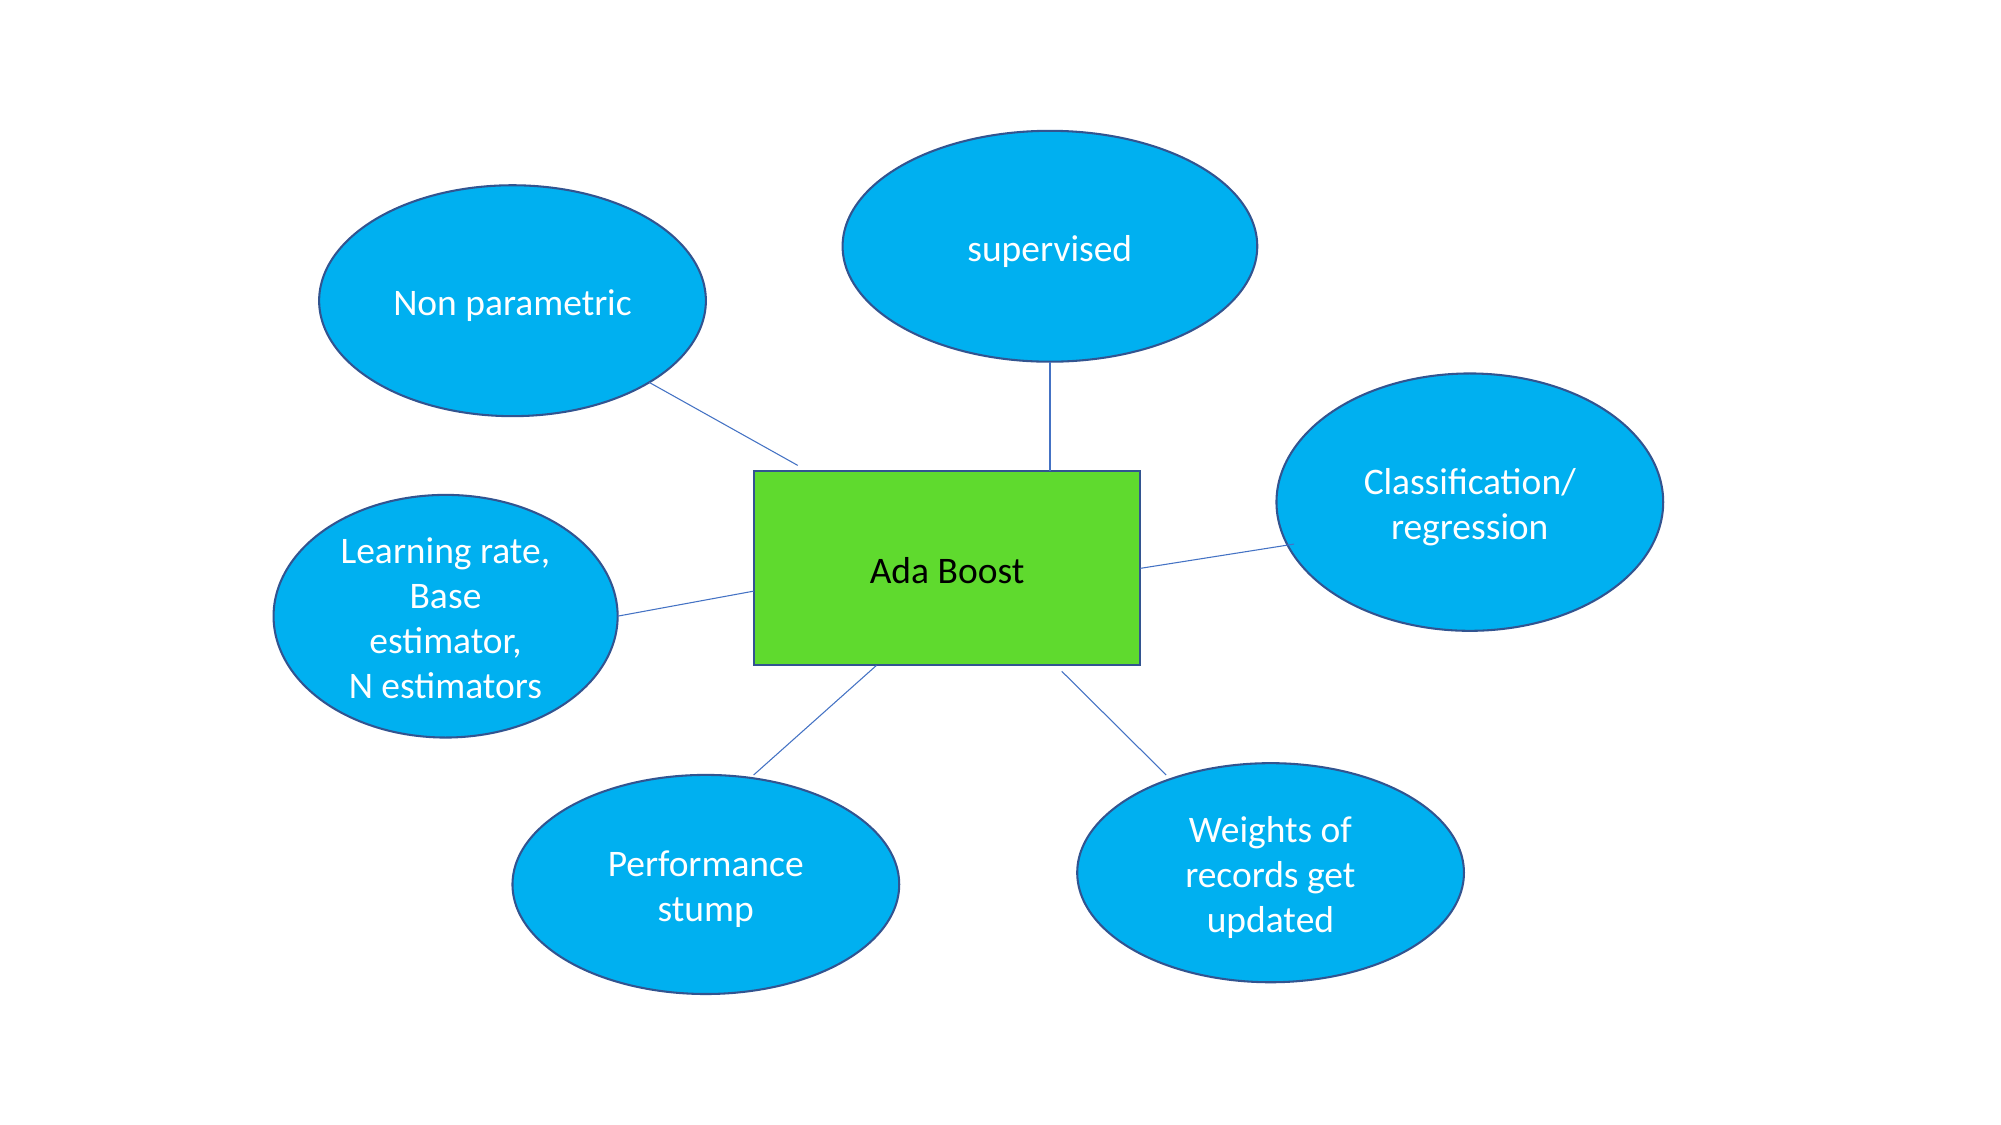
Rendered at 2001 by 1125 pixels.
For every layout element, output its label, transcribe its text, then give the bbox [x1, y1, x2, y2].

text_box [753, 665, 877, 775]
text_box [1061, 671, 1167, 775]
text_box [649, 382, 798, 466]
text_box supervised [841, 129, 1259, 363]
text_box Ada Boost [753, 470, 1141, 666]
text_box Learning rate, Base estimator, N estimators [272, 493, 619, 739]
text_box Weights of records get updated [1076, 762, 1466, 984]
text_box Performance stump [511, 773, 901, 996]
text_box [617, 591, 754, 617]
text_box Classification/ regression [1275, 372, 1665, 632]
text_box Non parametric [318, 184, 707, 418]
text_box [1140, 544, 1294, 569]
